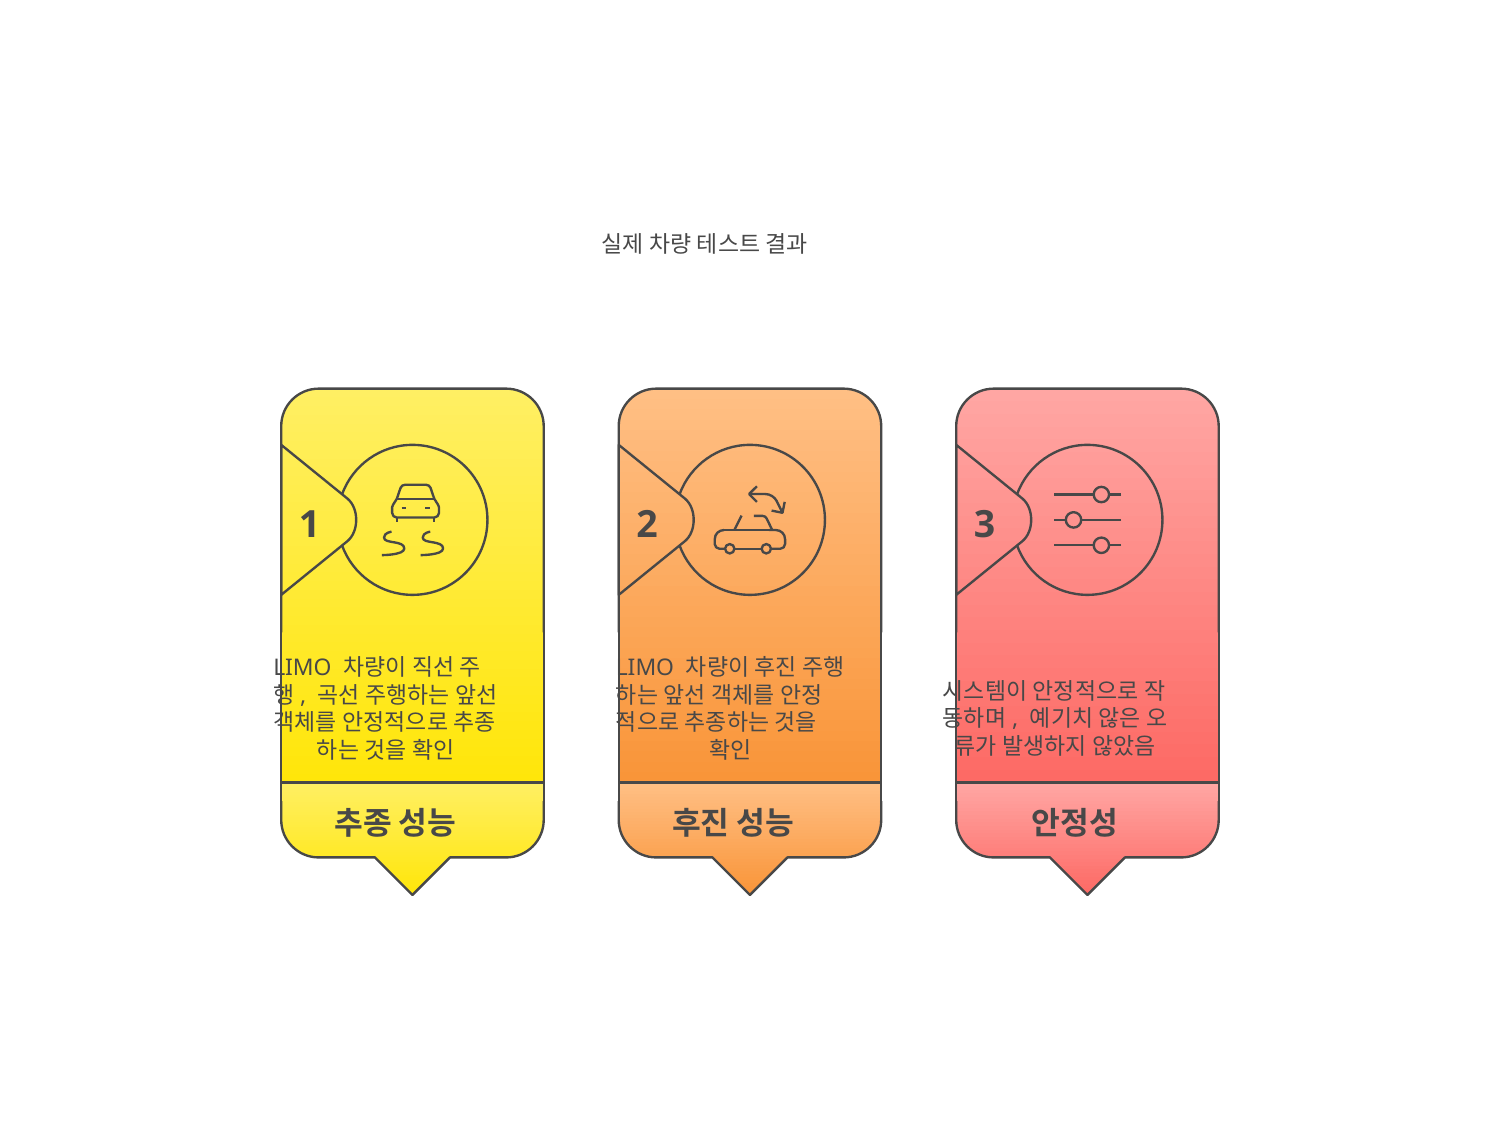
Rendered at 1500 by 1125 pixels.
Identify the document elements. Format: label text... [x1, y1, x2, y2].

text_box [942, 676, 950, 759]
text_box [955, 388, 1219, 781]
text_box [618, 388, 882, 782]
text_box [280, 388, 544, 781]
text_box 실제 차량 테스트 결과 [601, 230, 809, 258]
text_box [618, 782, 882, 896]
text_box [955, 782, 1219, 896]
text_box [280, 782, 544, 896]
